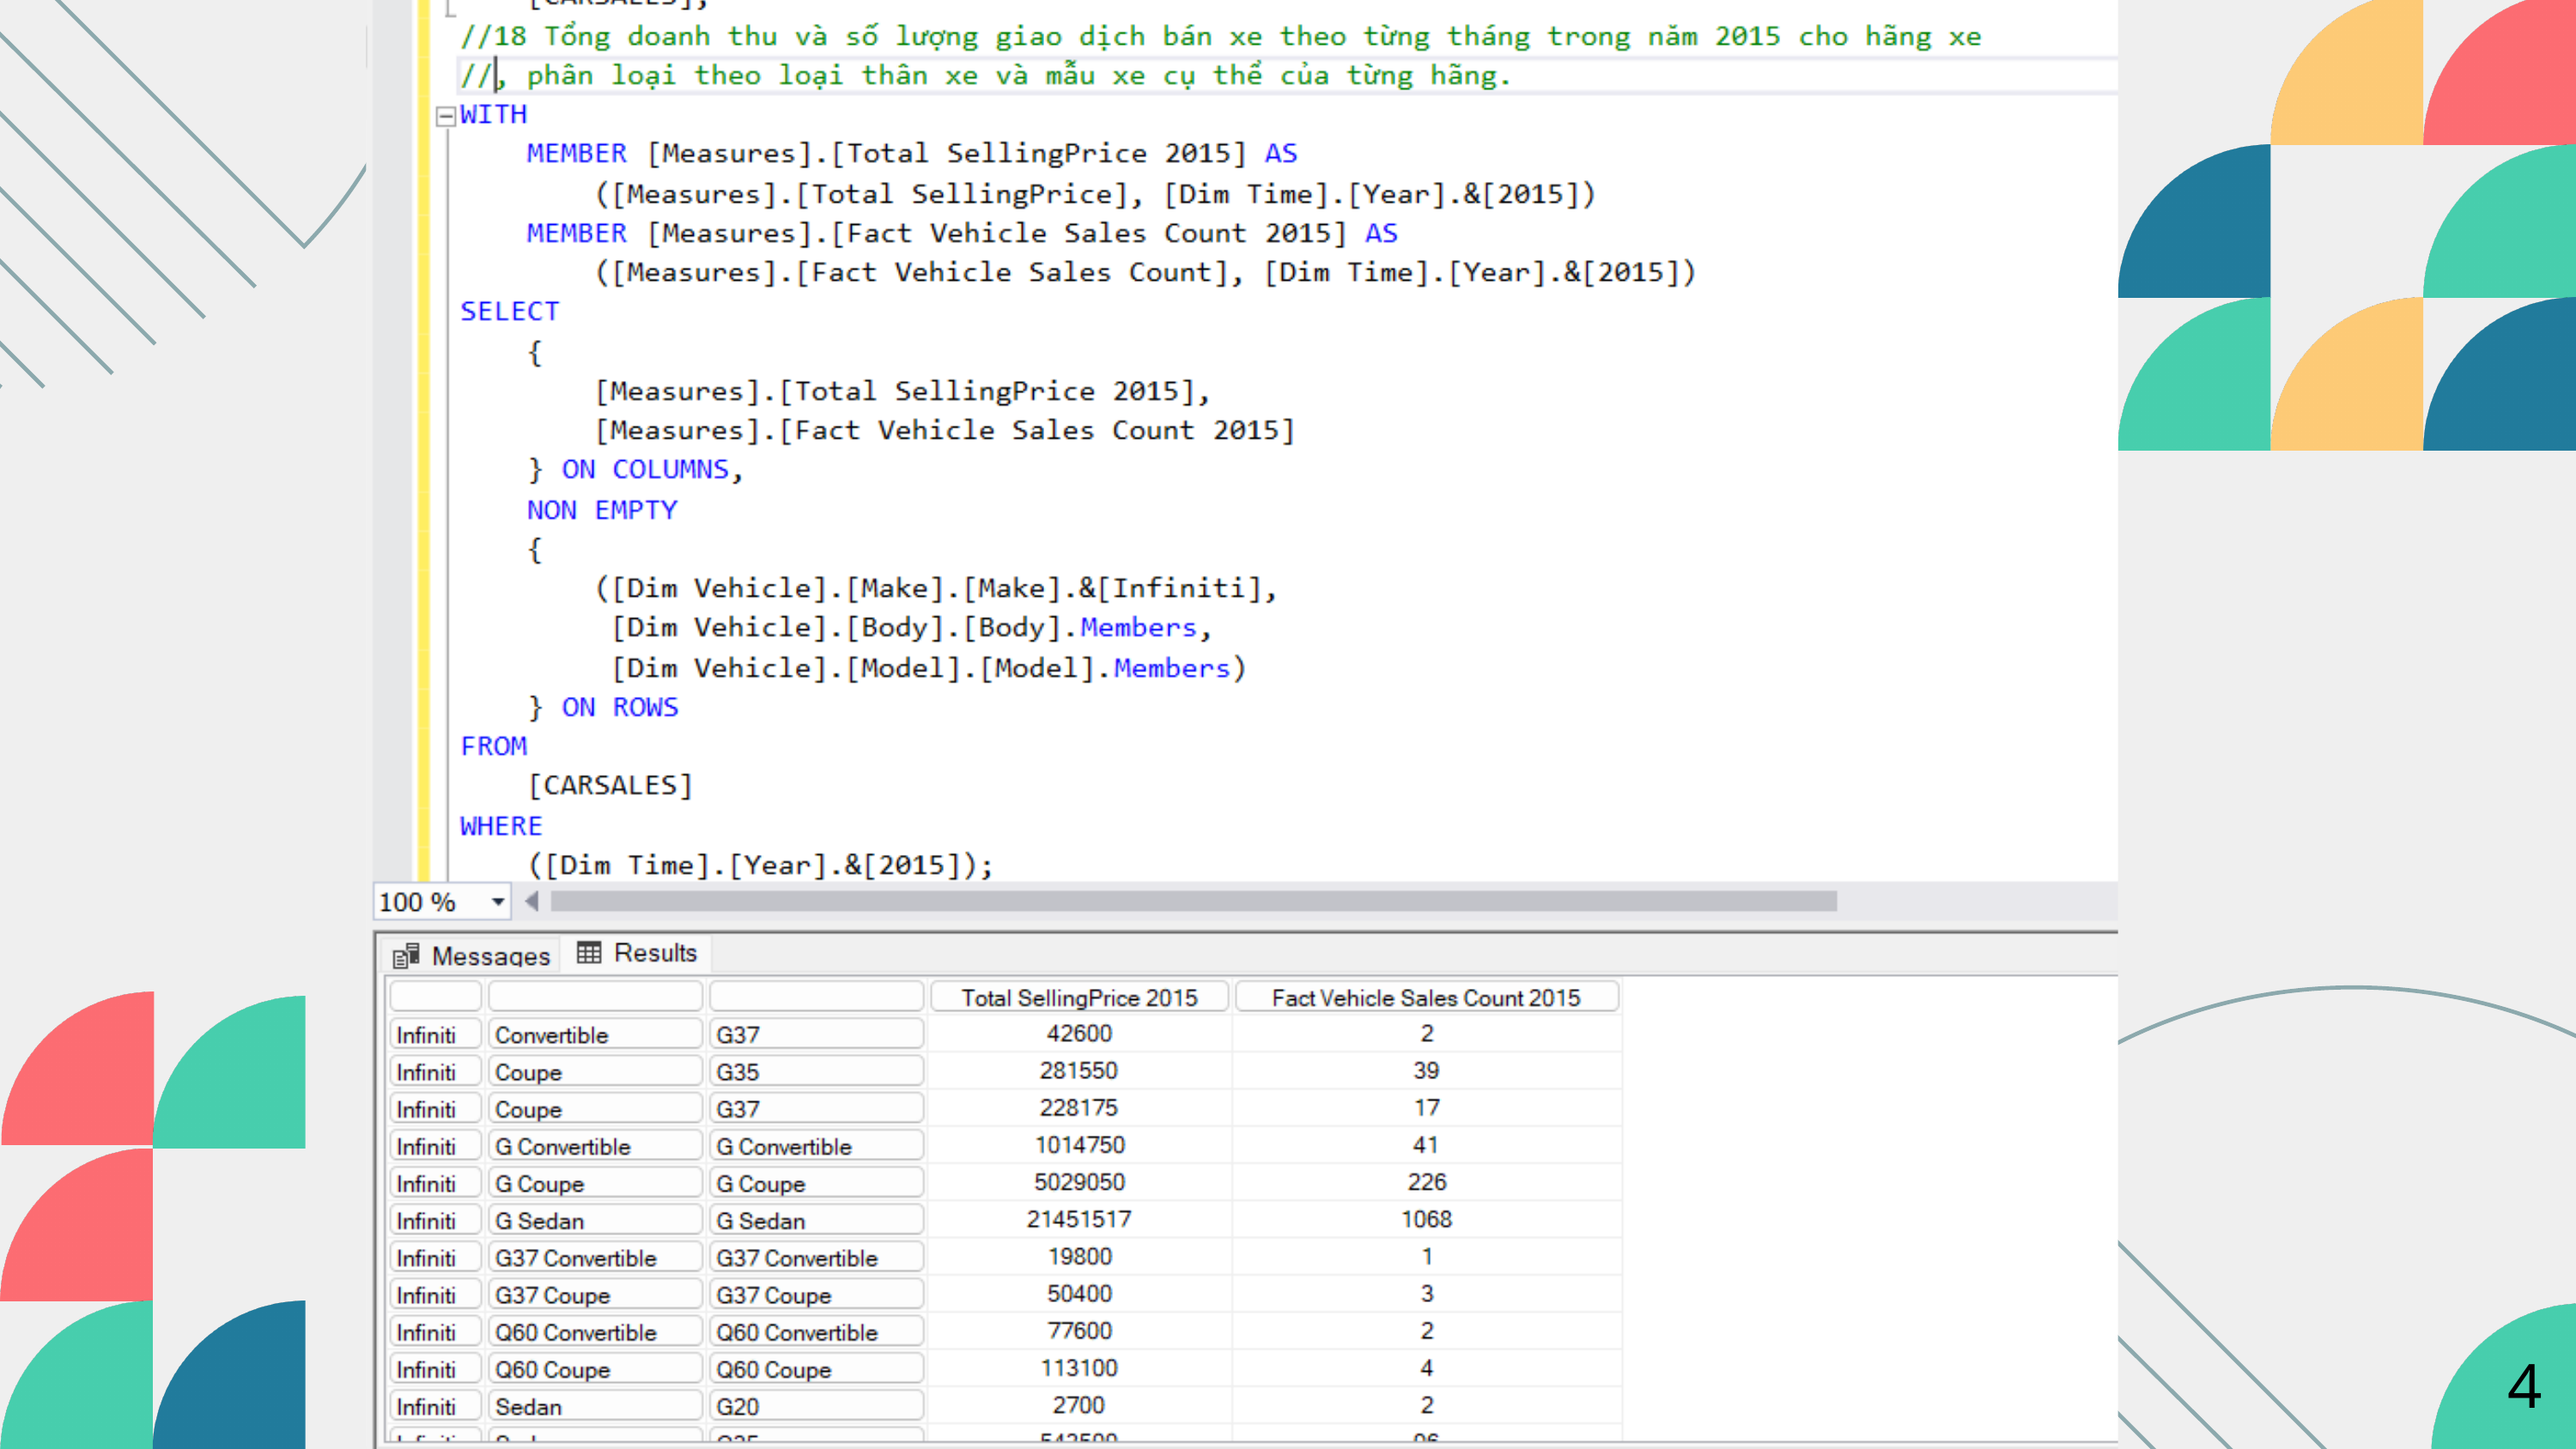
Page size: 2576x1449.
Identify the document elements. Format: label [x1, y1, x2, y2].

text_box [152, 1300, 306, 1449]
text_box [1, 991, 155, 1145]
text_box [0, 1300, 152, 1449]
text_box [2025, 1066, 2576, 1449]
text_box [2118, 297, 2271, 451]
text_box [366, 0, 2118, 1449]
text_box [152, 996, 306, 1149]
text_box [2431, 1303, 2576, 1449]
text_box [0, 1149, 153, 1300]
text_box [2424, 297, 2576, 451]
text_box [2423, 144, 2576, 297]
text_box [2271, 297, 2424, 451]
text_box [2270, 0, 2424, 145]
text_box [2424, 0, 2576, 144]
text_box [2118, 144, 2271, 297]
